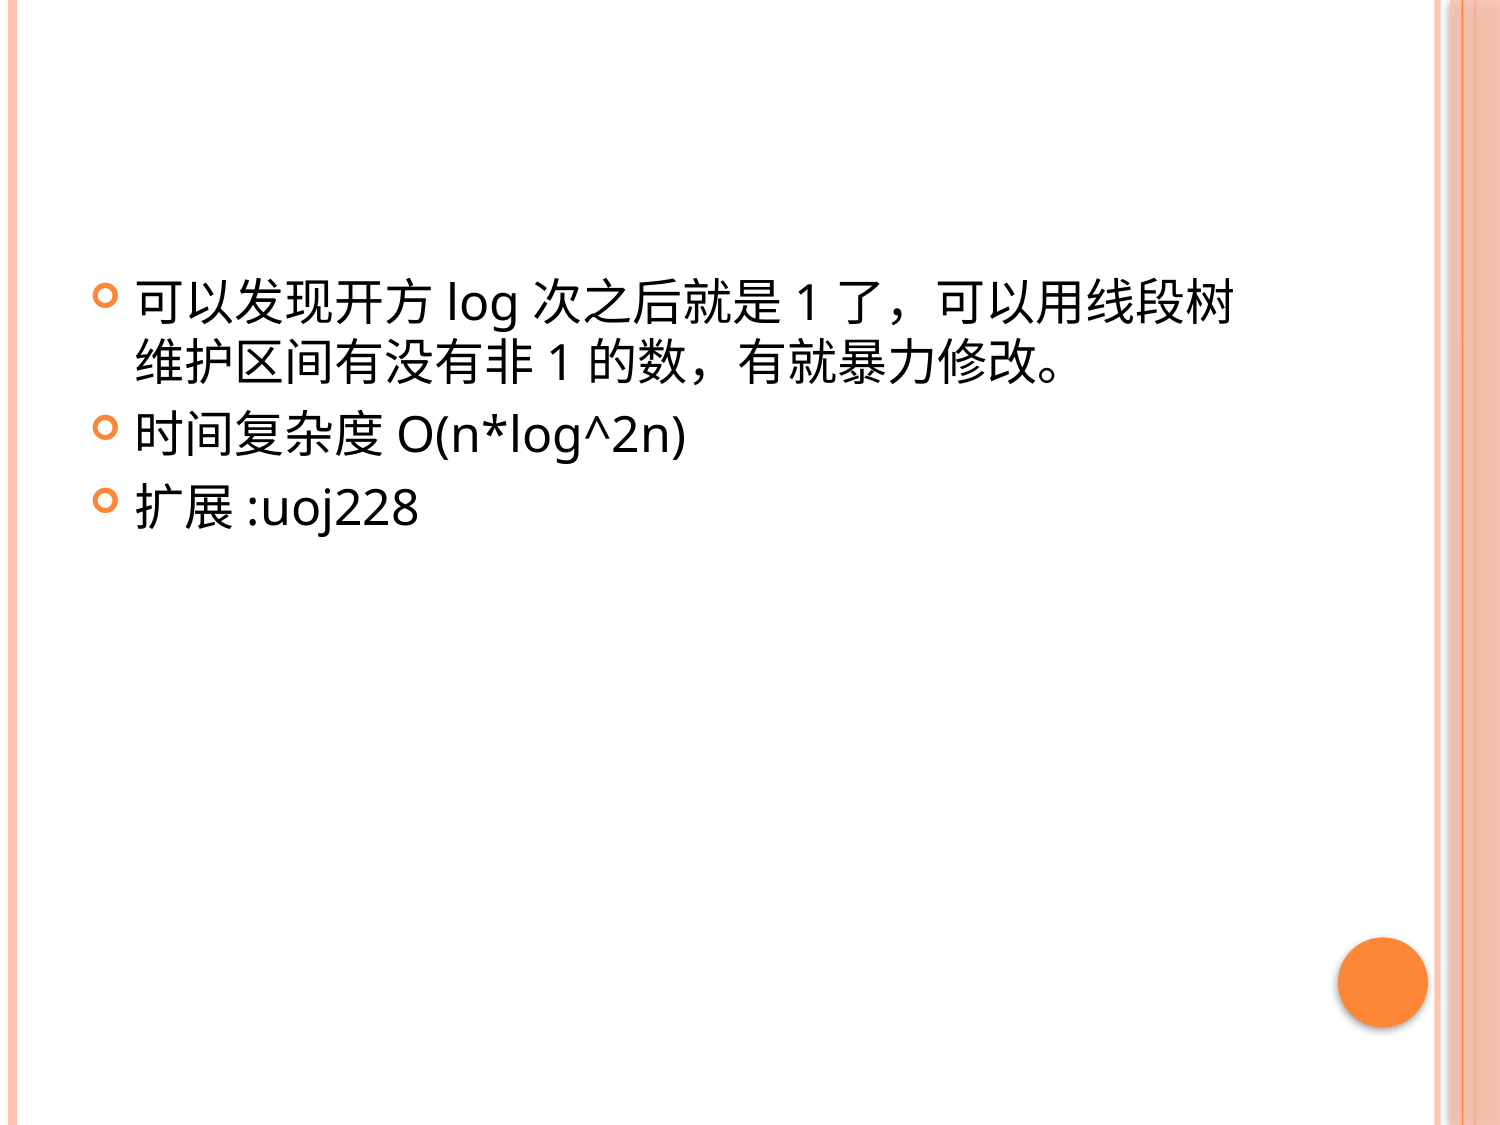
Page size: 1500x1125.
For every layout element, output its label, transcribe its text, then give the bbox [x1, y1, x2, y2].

list 可以发现开方log次之后就是1了，可以用线段树维护区间有没有非1的数，有就暴力修改。 时间复杂度O(n*log^2n) 扩展:uoj228 [75, 262, 1300, 1062]
